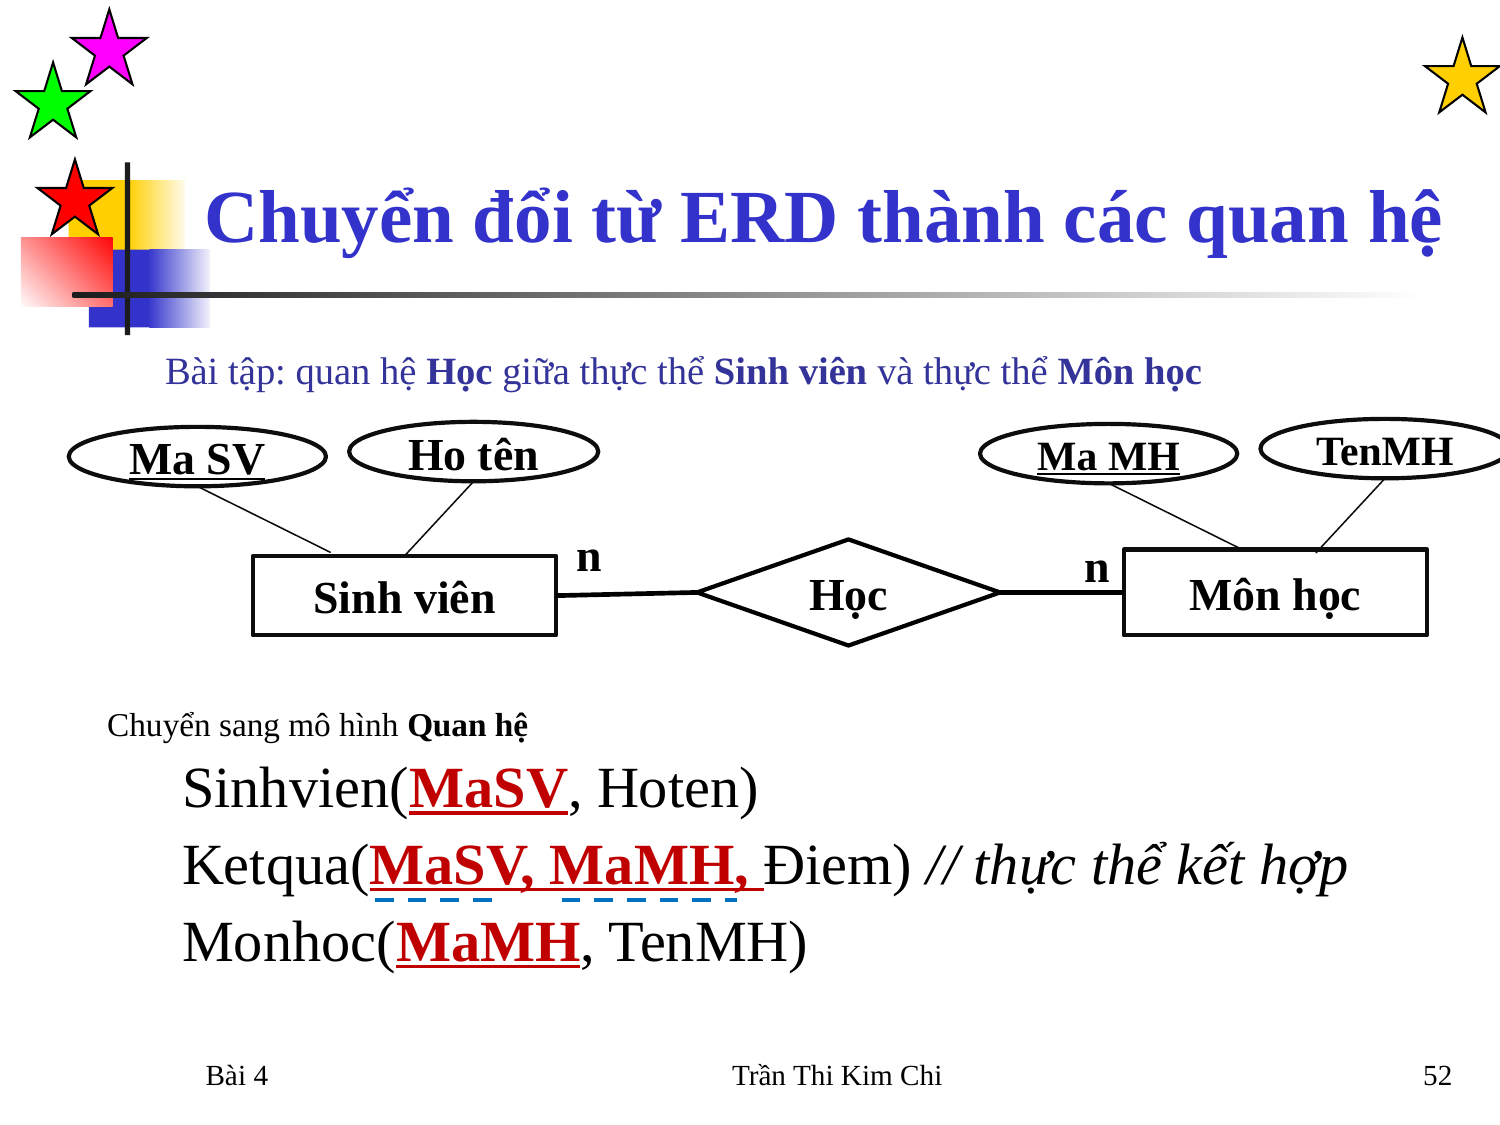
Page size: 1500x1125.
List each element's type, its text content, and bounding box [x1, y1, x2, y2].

slide_number 52 [1155, 1024, 1468, 1100]
slide_number Bài 4 [190, 1024, 504, 1100]
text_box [68, 418, 1500, 717]
title Bài tập: quan hệ Học giữa thực thể Sinh viên và thực thể Môn học [150, 312, 1429, 400]
footer Trần Thi Kim Chi [600, 1024, 1075, 1100]
text_box Chuyển sang mô hình Quan hệ Sinhvien(MaSV, Hoten) Ketqua(MaSV, MaMH, Điem) // thực thể kết hợp Monhoc(MaMH, TenMH) [92, 726, 1468, 981]
text_box Chuyển đổi từ ERD thành các quan hệ [189, 24, 1468, 265]
